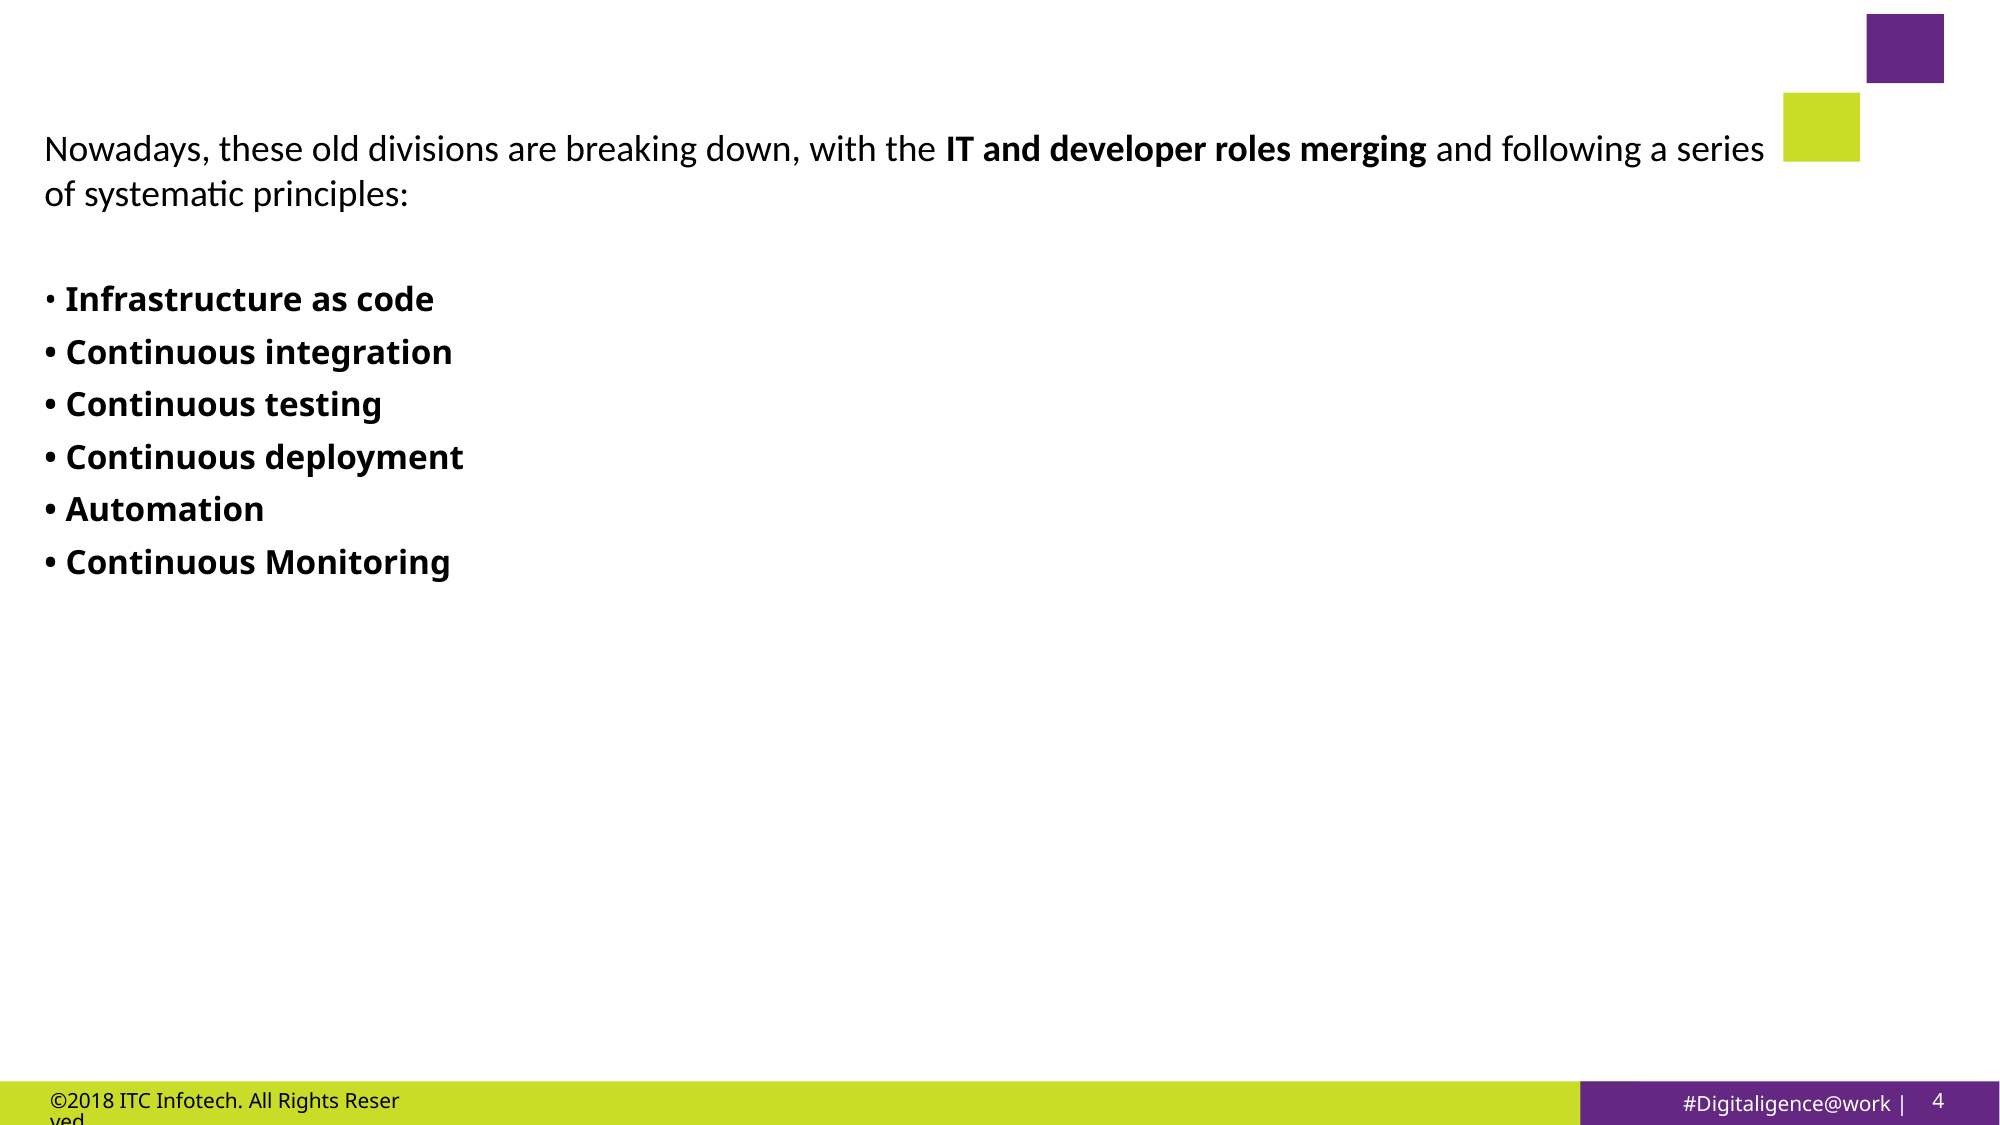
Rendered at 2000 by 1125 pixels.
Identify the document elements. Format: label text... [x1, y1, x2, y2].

title Nowadays, these old divisions are breaking down, with the IT and developer roles merging and following a series of systematic principles: [44, 46, 1775, 215]
footer ©2018 ITC Infotech. All Rights Reserved. [49, 1090, 406, 1116]
slide_number 4 [1919, 1090, 1944, 1116]
list • Infrastructure as code • Continuous integration • Continuous testing • Continuous deployment • Automation • Continuous Monitoring [44, 278, 1944, 748]
